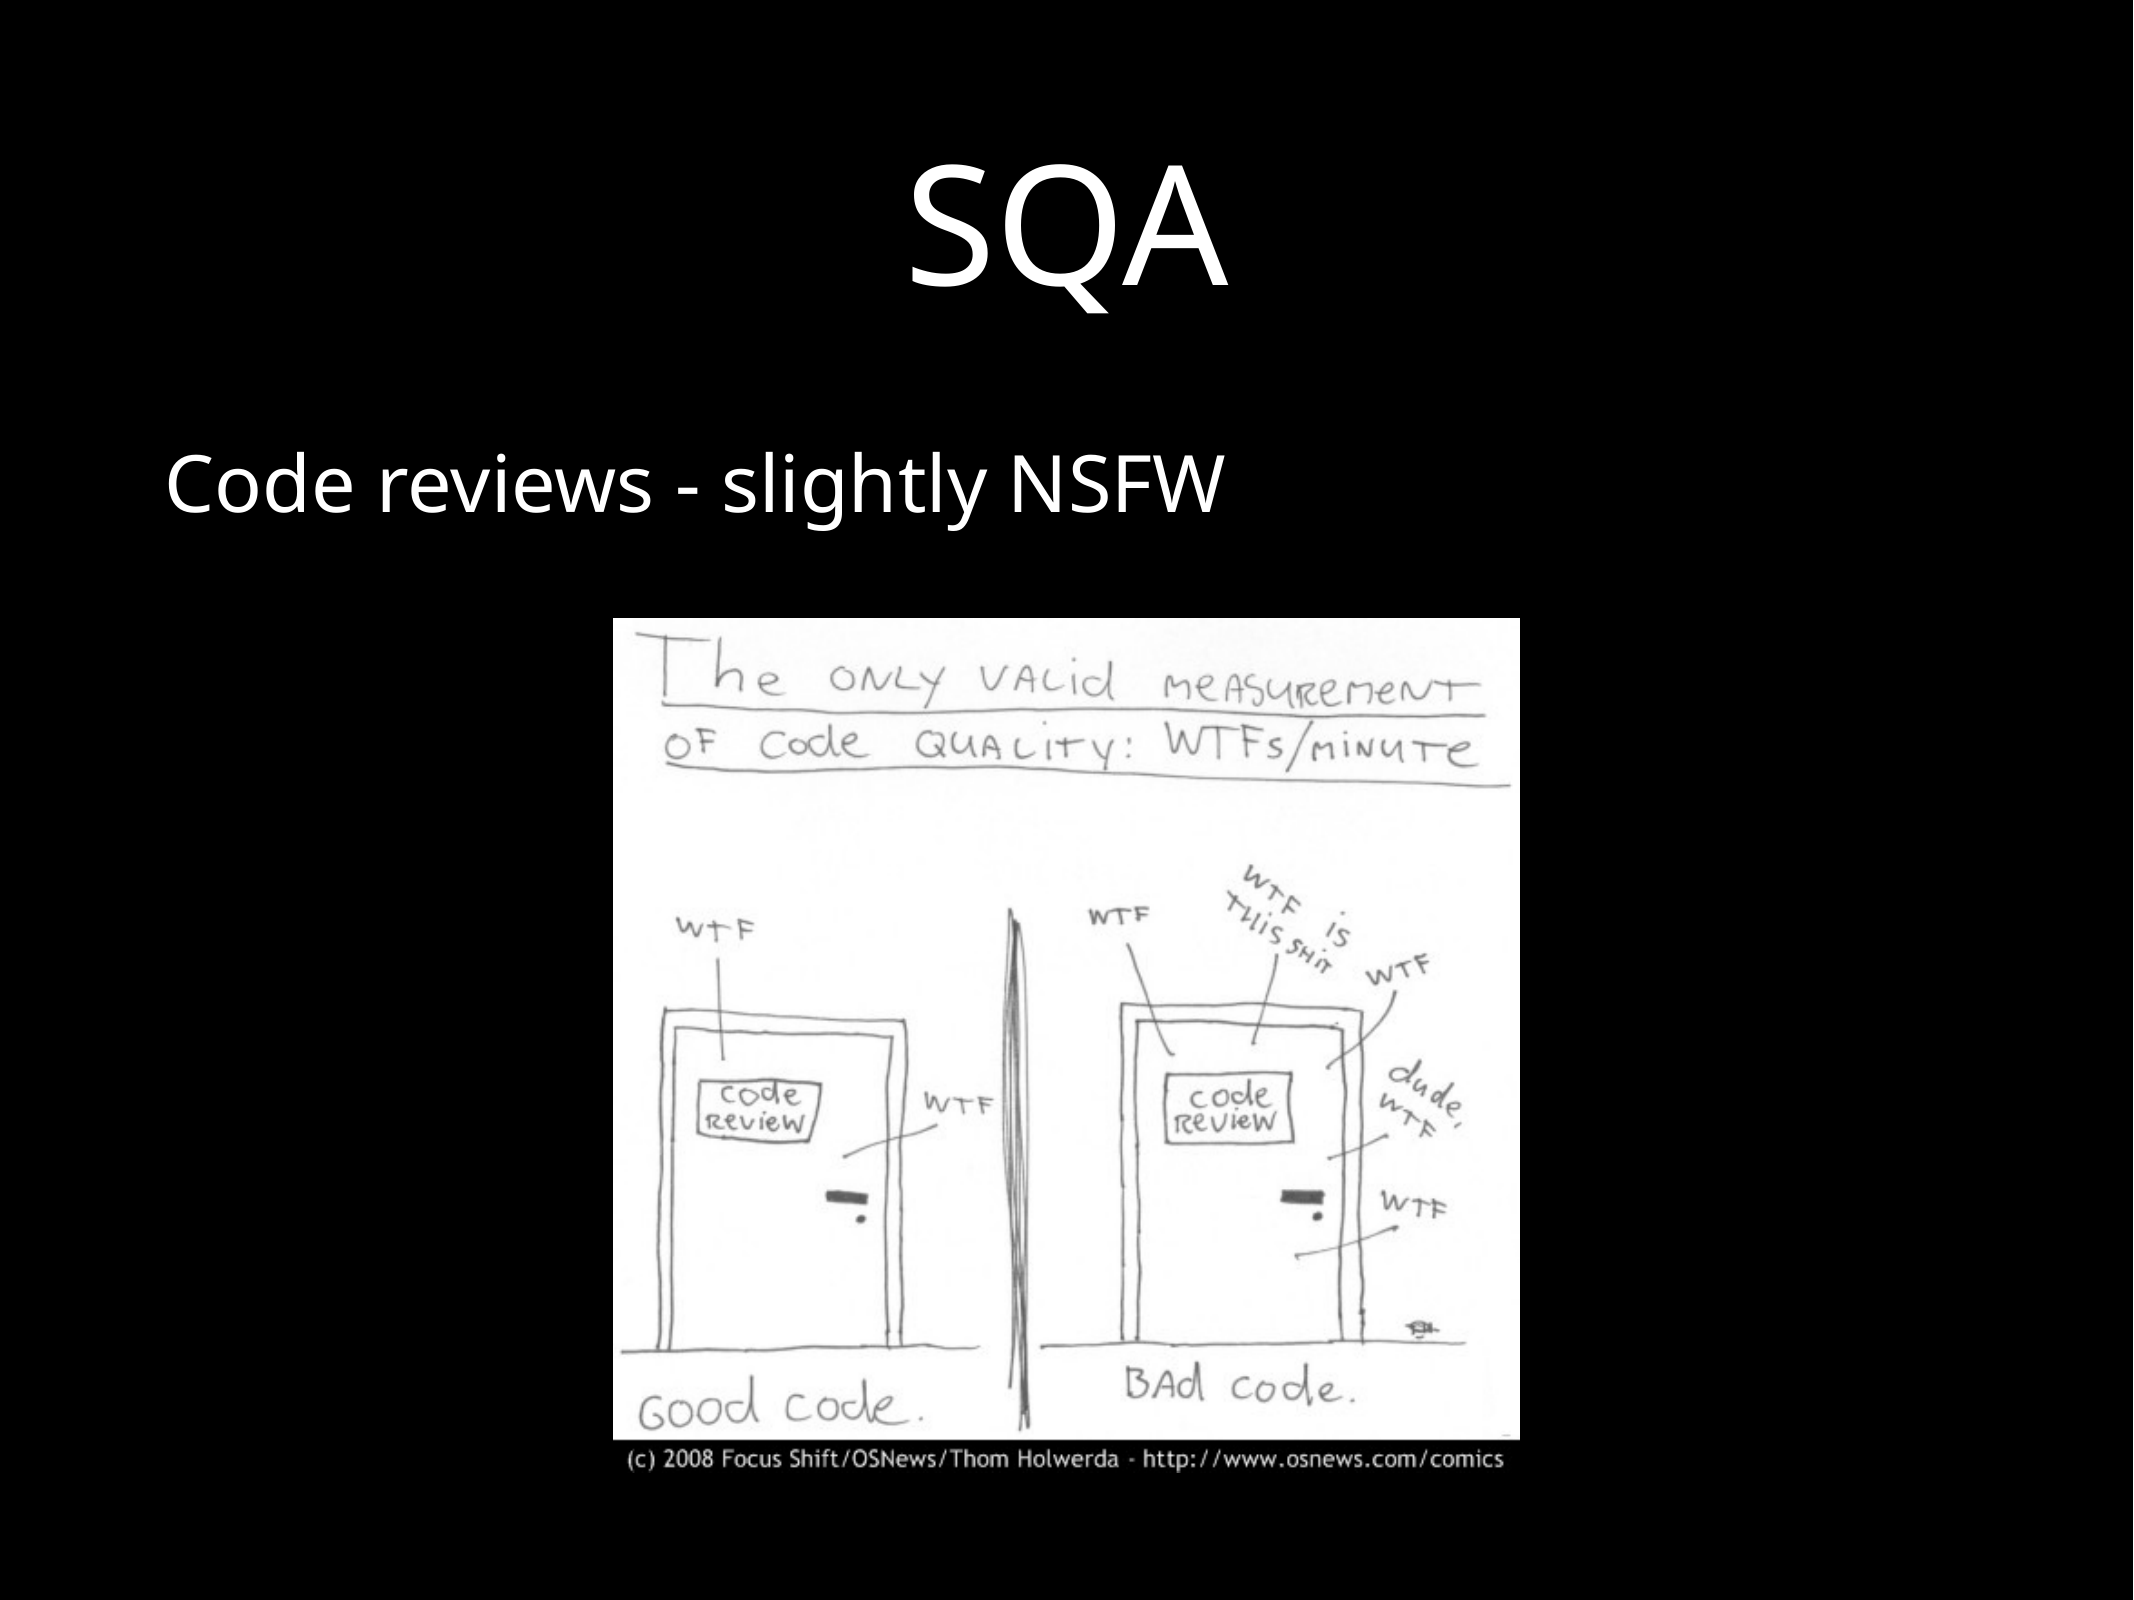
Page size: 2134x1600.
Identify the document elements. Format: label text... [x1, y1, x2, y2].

title SQA [155, 41, 1978, 397]
list Code reviews - slightly NSFW [155, 424, 1978, 1513]
picture [613, 618, 1521, 1474]
